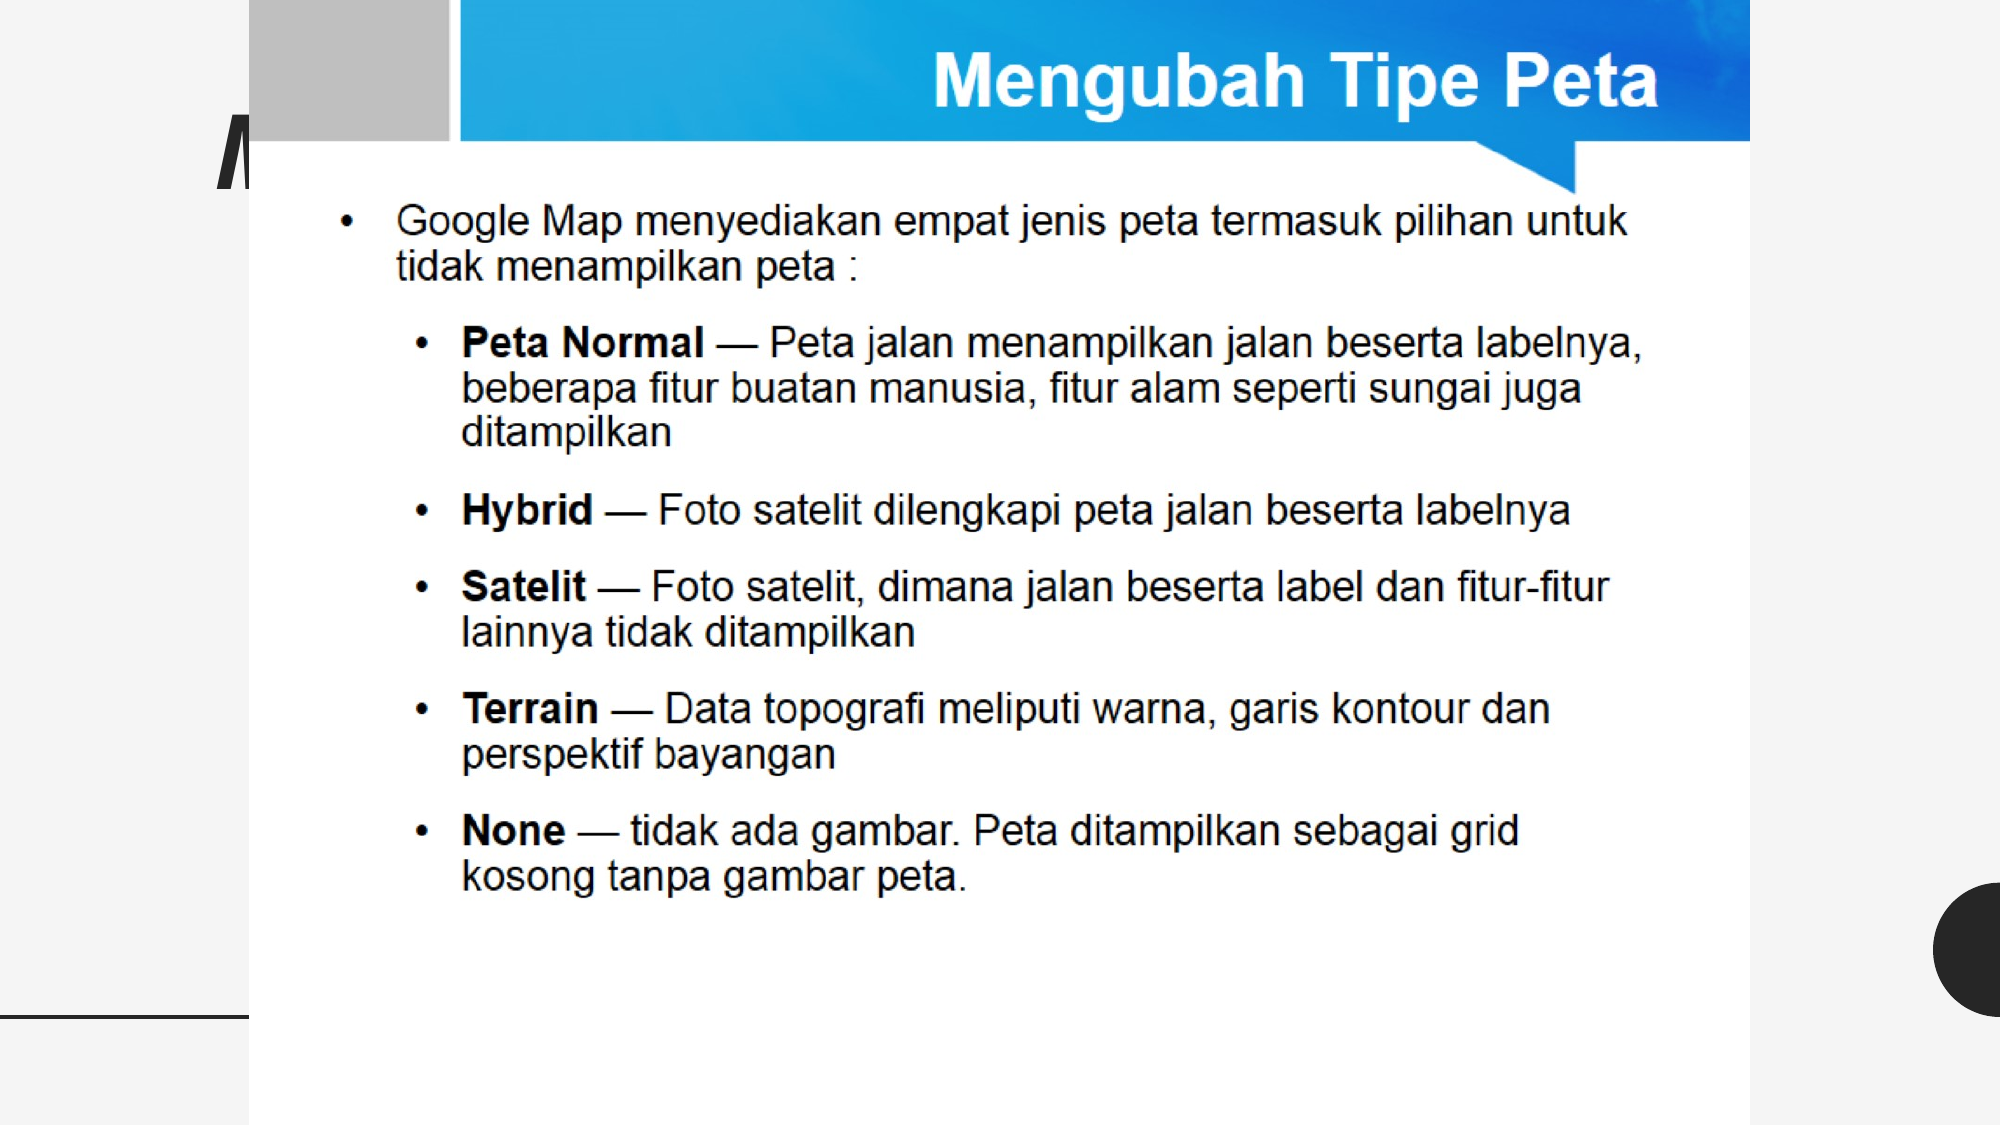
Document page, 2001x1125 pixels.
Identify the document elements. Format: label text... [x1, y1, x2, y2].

title Mengubah Tipe Peta [125, 91, 249, 905]
picture [995, 63, 1036, 108]
picture [1237, 112, 1247, 119]
picture [1173, 51, 1218, 110]
picture [1130, 64, 1172, 114]
picture [1041, 62, 1079, 108]
picture [249, 0, 1750, 1125]
picture [936, 51, 993, 109]
picture [1083, 62, 1126, 124]
